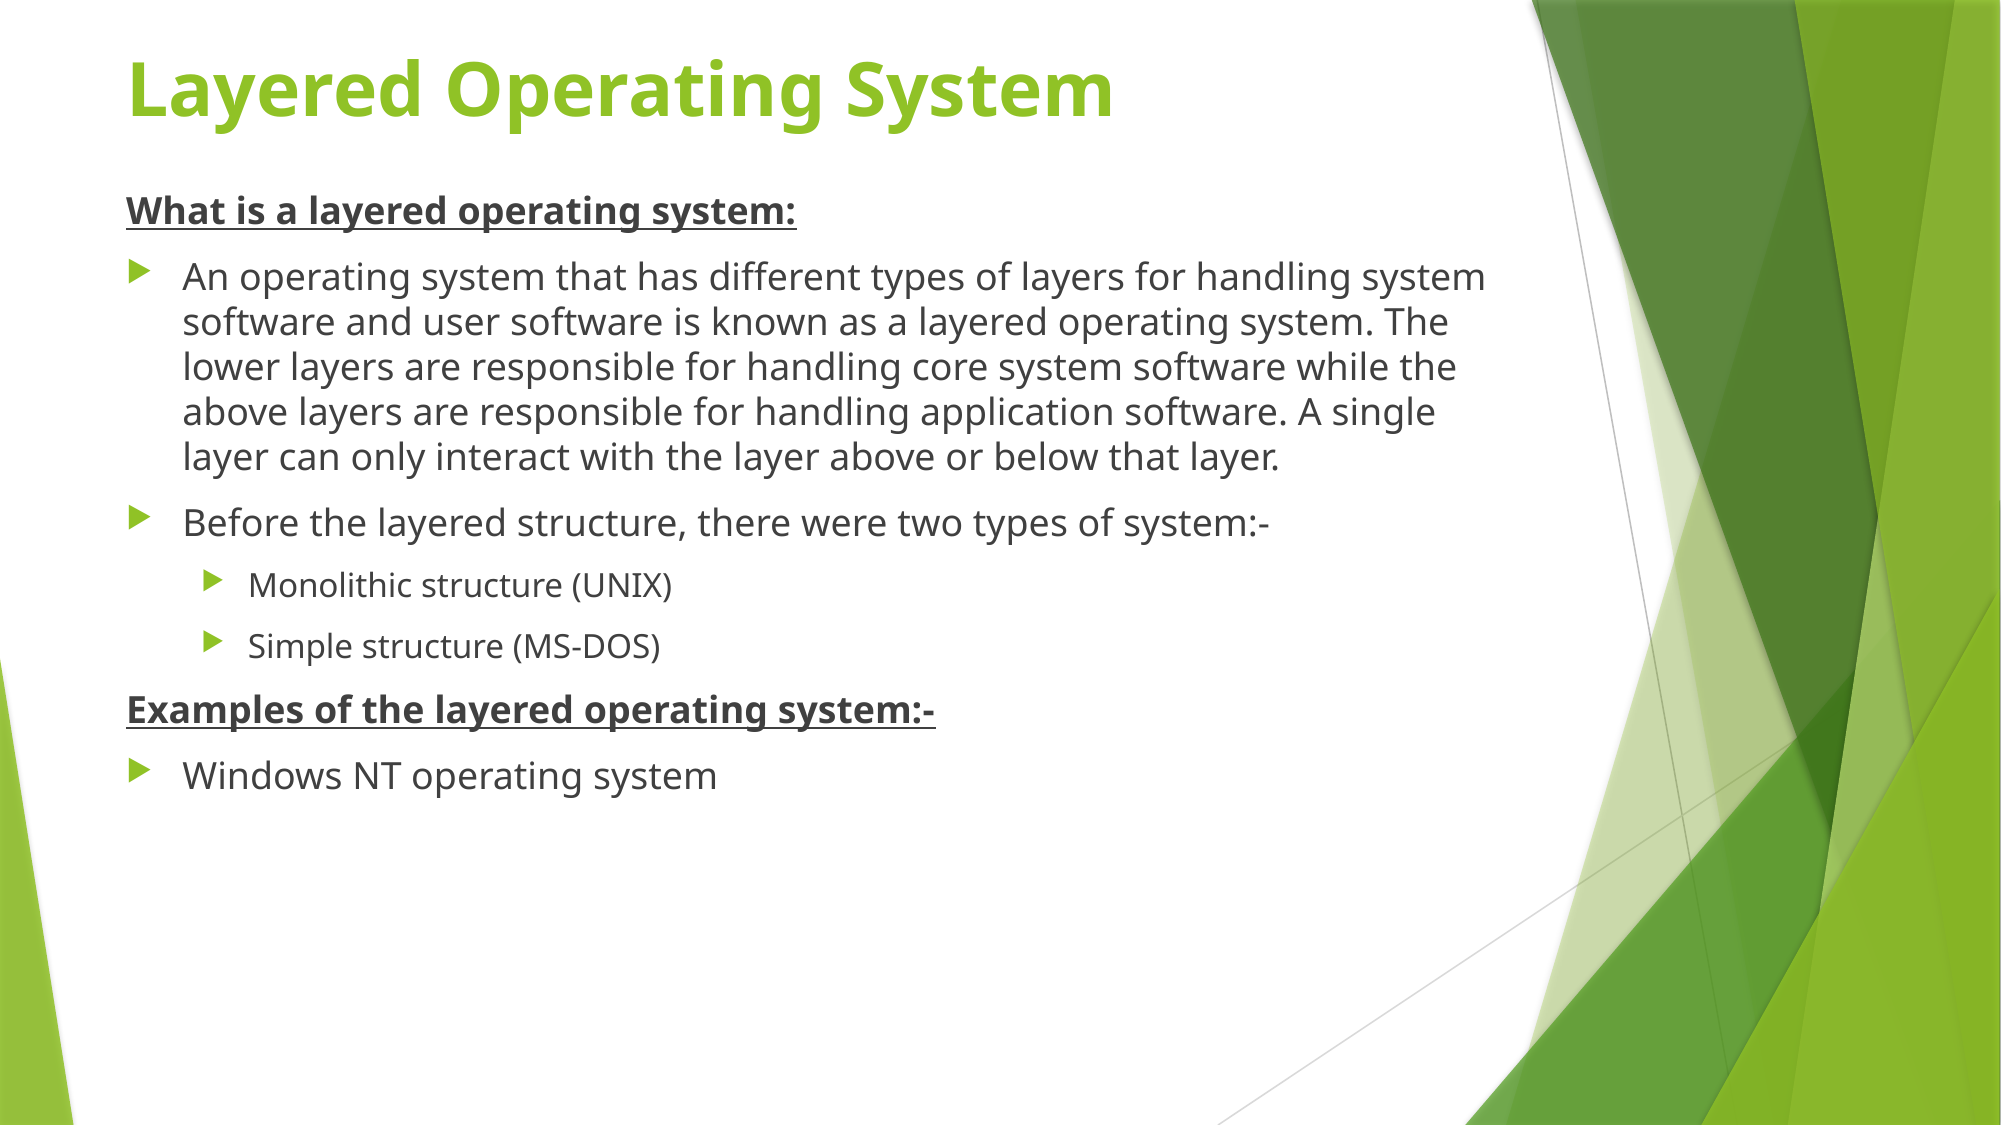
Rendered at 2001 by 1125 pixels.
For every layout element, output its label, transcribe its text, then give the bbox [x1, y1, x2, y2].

list What is a layered operating system: An operating system that has different types of layers for handling system software and user software is known as a layered operating system. The lower layers are responsible for handling core system software while the above layers are responsible for handling application software. A single layer can only interact with the layer above or below that layer. Before the layered structure, there were two types of system:- Monolithic structure (UNIX) Simple structure (MS-DOS) Examples of the layered operating system:- Windows NT operating system [111, 179, 1522, 992]
title Layered Operating System [111, 33, 1522, 179]
